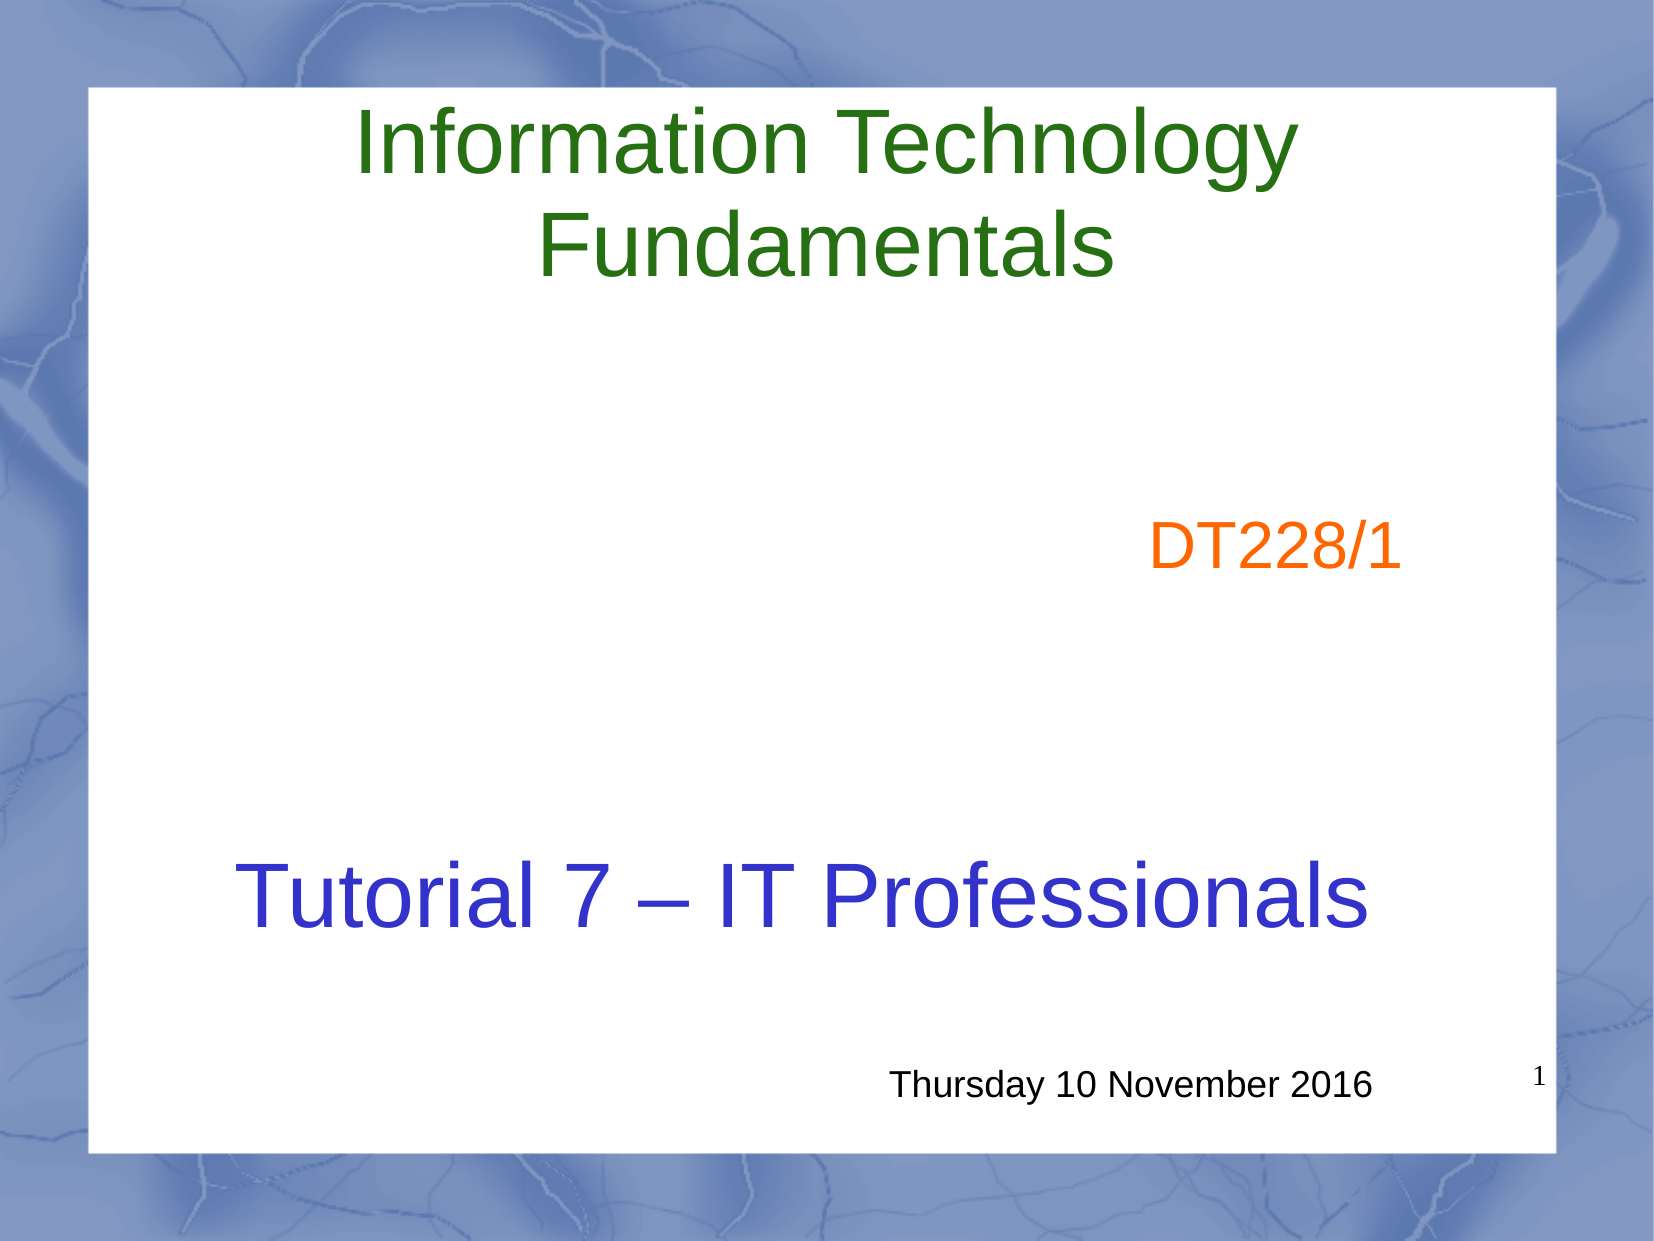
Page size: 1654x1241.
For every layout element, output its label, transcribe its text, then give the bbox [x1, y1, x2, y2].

title Information Technology Fundamentals [118, 90, 1536, 298]
text_box Thursday 10 November 2016 [873, 1056, 1477, 1114]
picture [0, 0, 1654, 1241]
text_box DT228/1 [1133, 501, 1442, 591]
slide_number 1 [1161, 1058, 1548, 1145]
text_box Tutorial 7 – IT Professionals [189, 838, 1418, 956]
